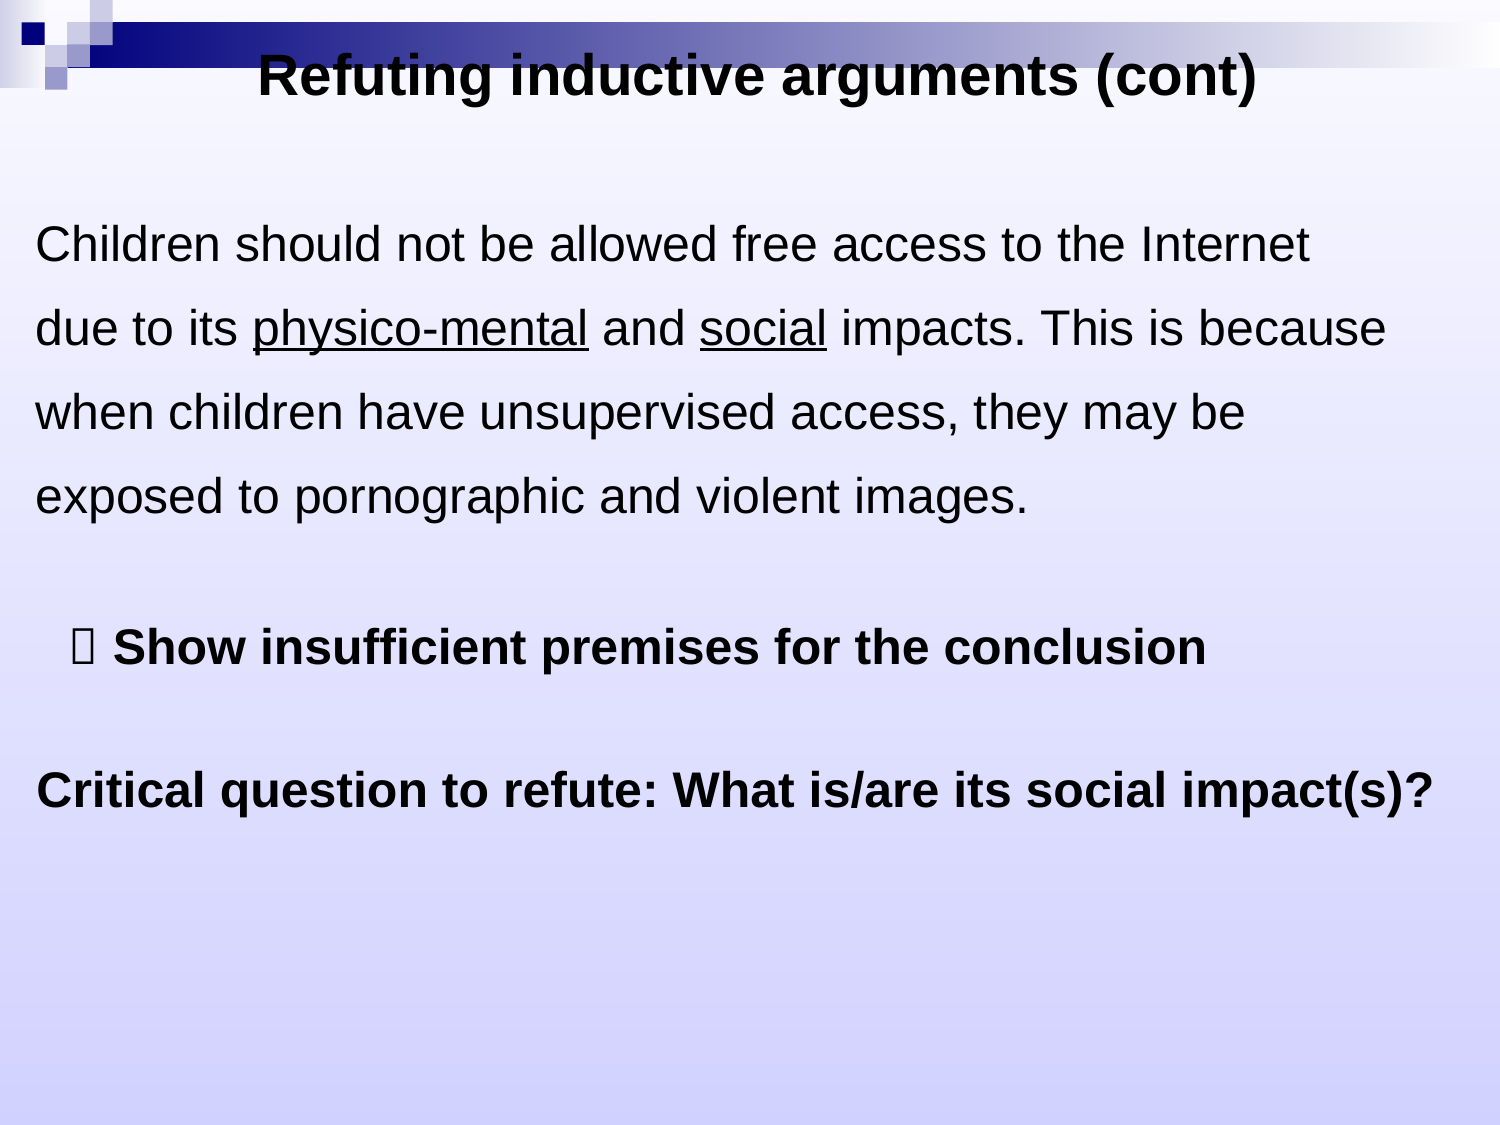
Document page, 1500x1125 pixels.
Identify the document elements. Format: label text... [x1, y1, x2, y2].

text_box Critical question to refute: What is/are its social impact(s)? [0, 737, 1500, 838]
list Children should not be allowed free access to the Internet due to its physico-mental and social impacts. This is because when children have unsupervised access, they may be exposed to pornographic and violent images. [20, 179, 1421, 595]
title  Show insufficient premises for the conclusion [19, 594, 1258, 695]
text_box Refuting inductive arguments (cont) [83, 17, 1433, 126]
